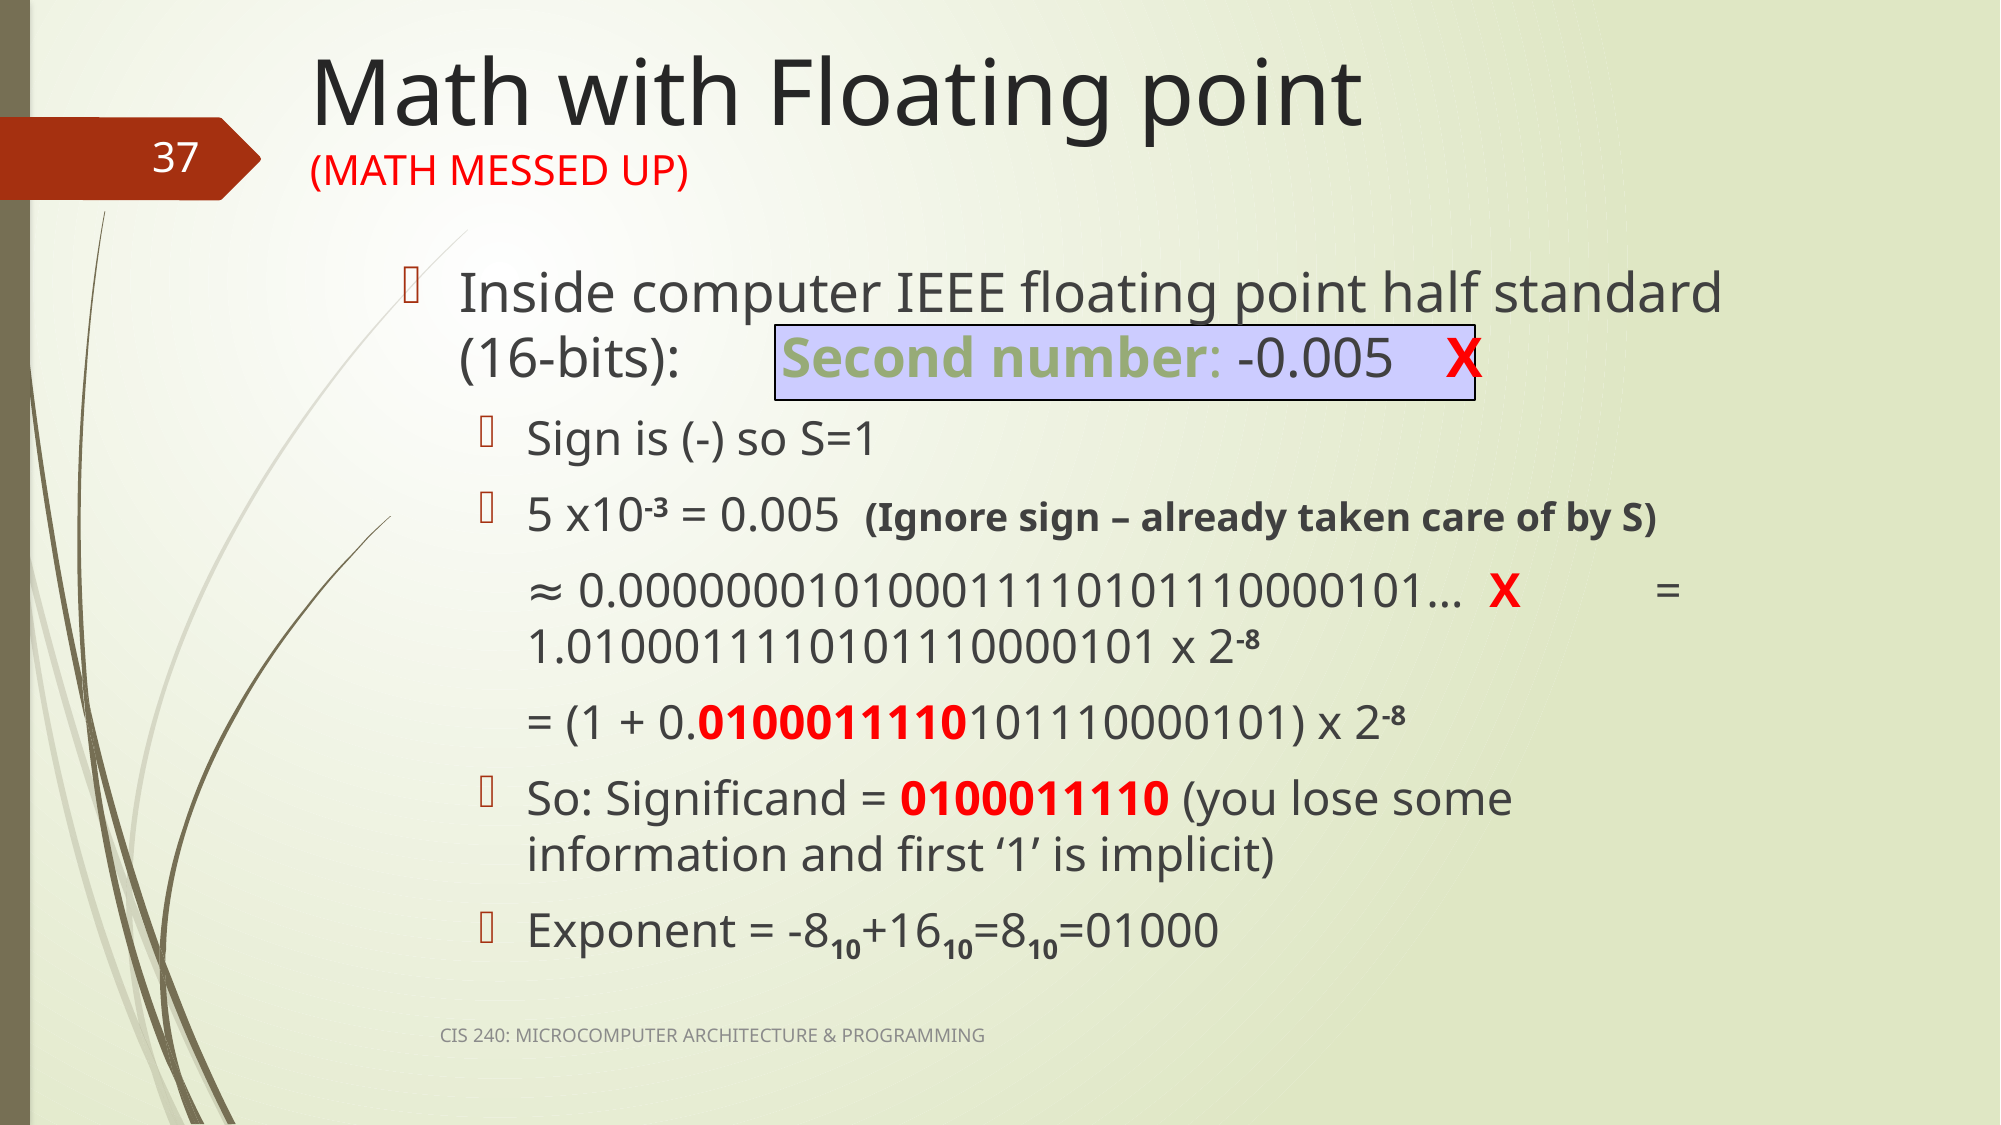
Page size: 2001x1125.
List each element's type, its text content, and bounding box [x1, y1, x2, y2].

slide_number 37 [87, 129, 216, 190]
list Inside computer IEEE floating point half standard (16-bits): Second number: -0.005 X Sign is (-) so S=1 5 x10-3 = 0.005 (Ignore sign – already taken care of by S) ≈ 0.000000010100011110101110000101… X = 1.0100011110101110000101 x 2-8 = (1 + 0.0100011110101110000101) x 2-8 So: Significand = 0100011110 (you lose some information and first ‘1’ is implicit) Exponent = -810+1610=810=01000 [387, 249, 1750, 999]
footer CIS 240: MICROCOMPUTER ARCHITECTURE & PROGRAMMING [424, 1006, 1675, 1067]
title Math with Floating point (MATH MESSED UP) [294, 25, 1937, 236]
